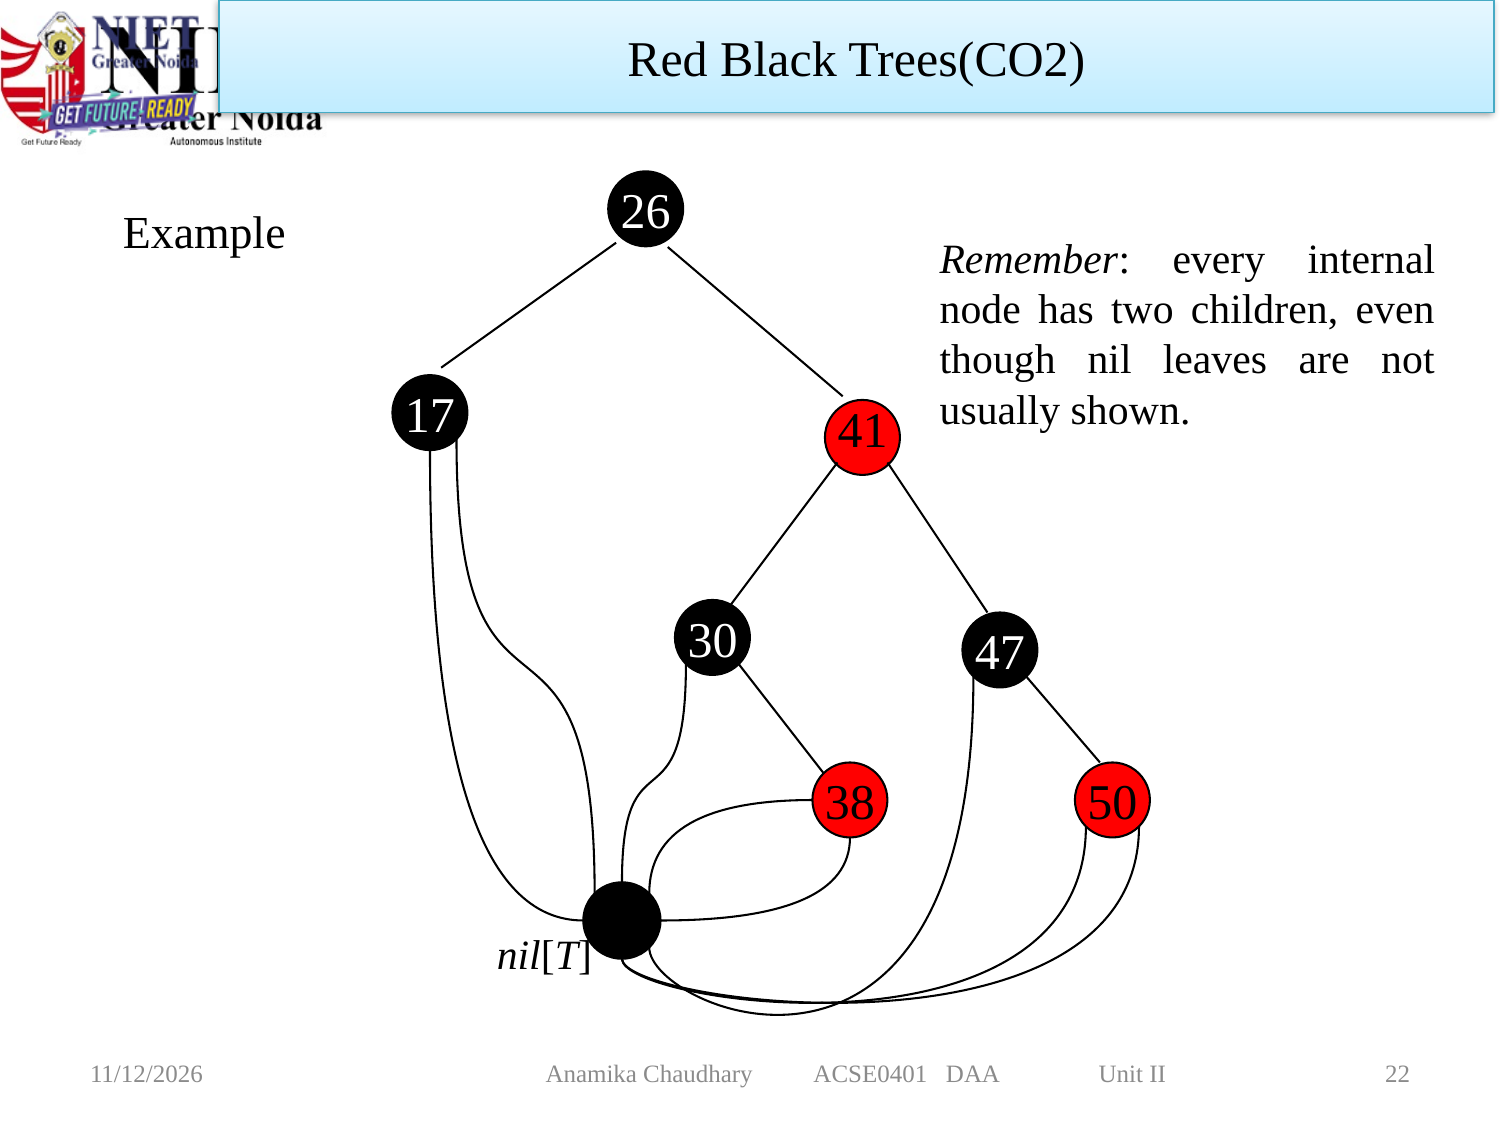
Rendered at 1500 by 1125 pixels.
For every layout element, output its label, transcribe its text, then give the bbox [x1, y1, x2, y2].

text_box 17 [392, 375, 457, 450]
text_box 26 [608, 171, 684, 247]
text_box 50 [1143, 778, 1150, 822]
slide_number 22 [1074, 1042, 1425, 1103]
picture [0, 0, 332, 175]
text_box Example [31, 195, 377, 266]
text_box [429, 388, 1139, 988]
text_box Red Black Trees(CO2) [235, 0, 1495, 113]
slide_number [75, 1042, 425, 1103]
text_box Remember: every internal node has two children, even though nil leaves are not usually shown. [924, 224, 1450, 440]
footer Anamika Chaudhary ACSE0401 DAA Unit II [512, 1042, 1074, 1103]
